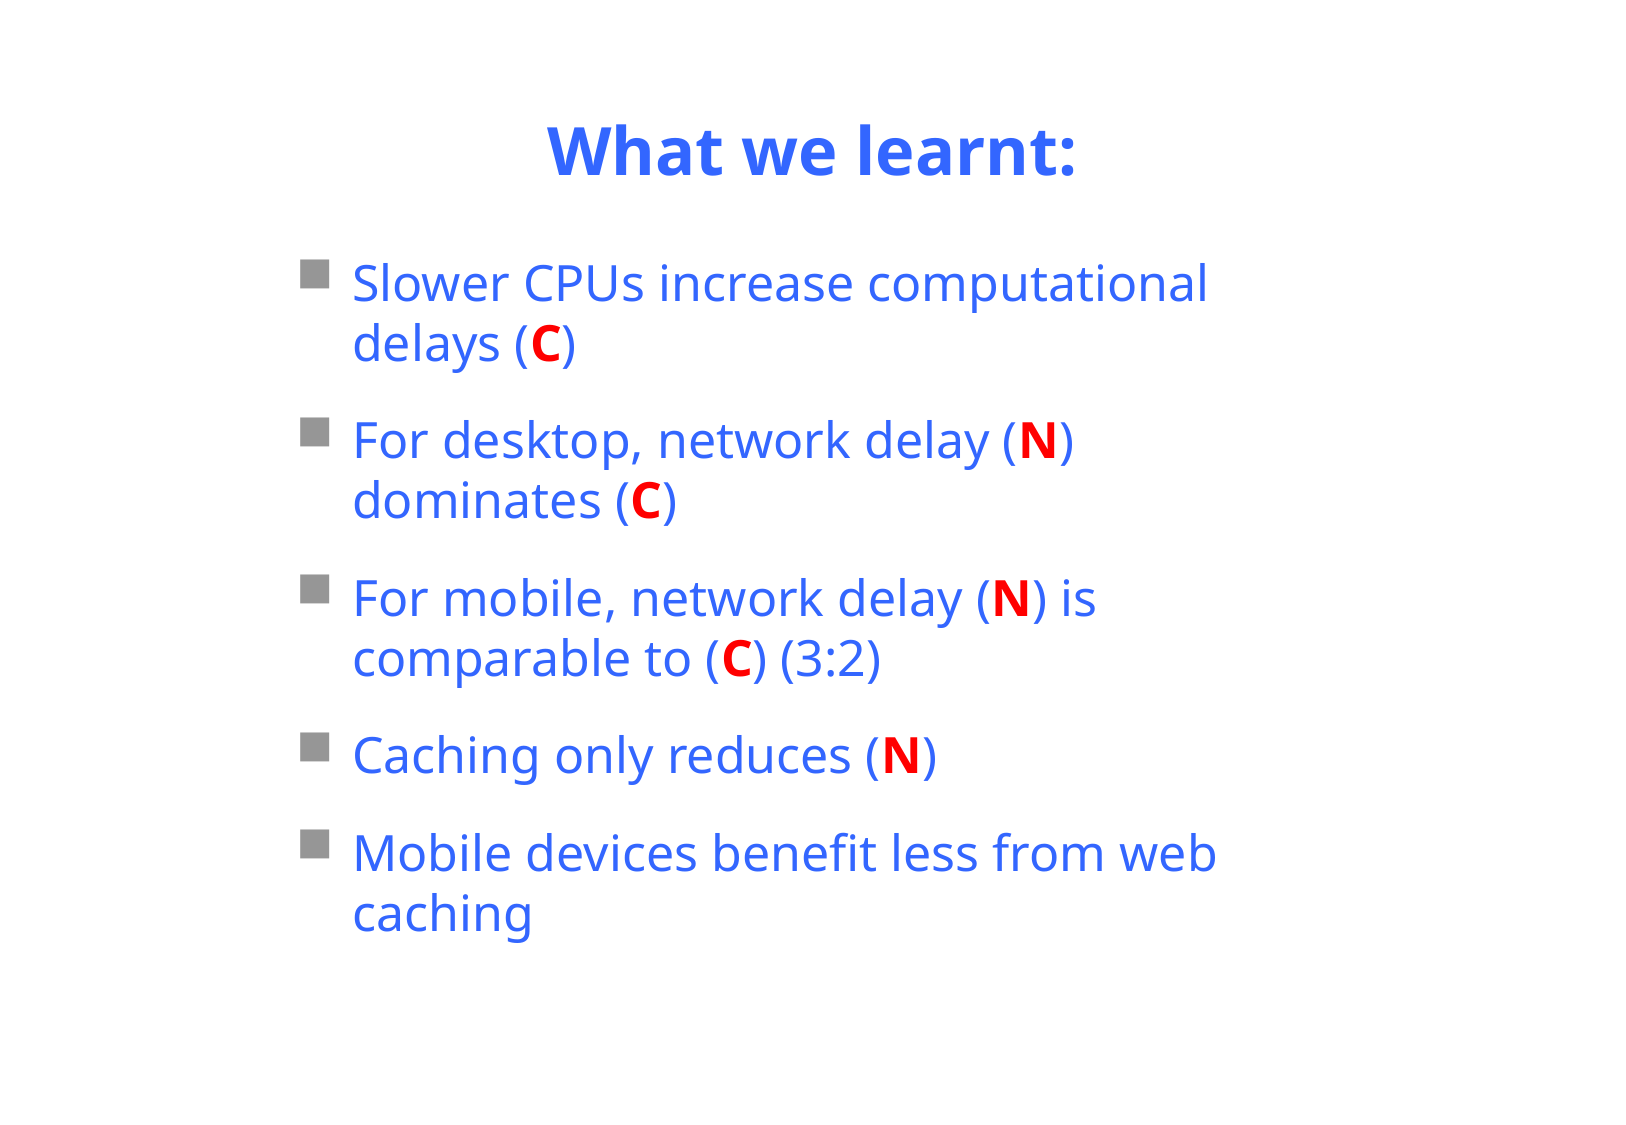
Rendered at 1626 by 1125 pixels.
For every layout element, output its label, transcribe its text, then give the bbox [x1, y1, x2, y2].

title What we learnt: [162, 89, 1463, 209]
list Slower CPUs increase computational delays (C) For desktop, network delay (N) dominates (C) For mobile, network delay (N) is comparable to (C) (3:2) Caching only reduces (N) Mobile devices benefit less from web caching [280, 243, 1345, 977]
